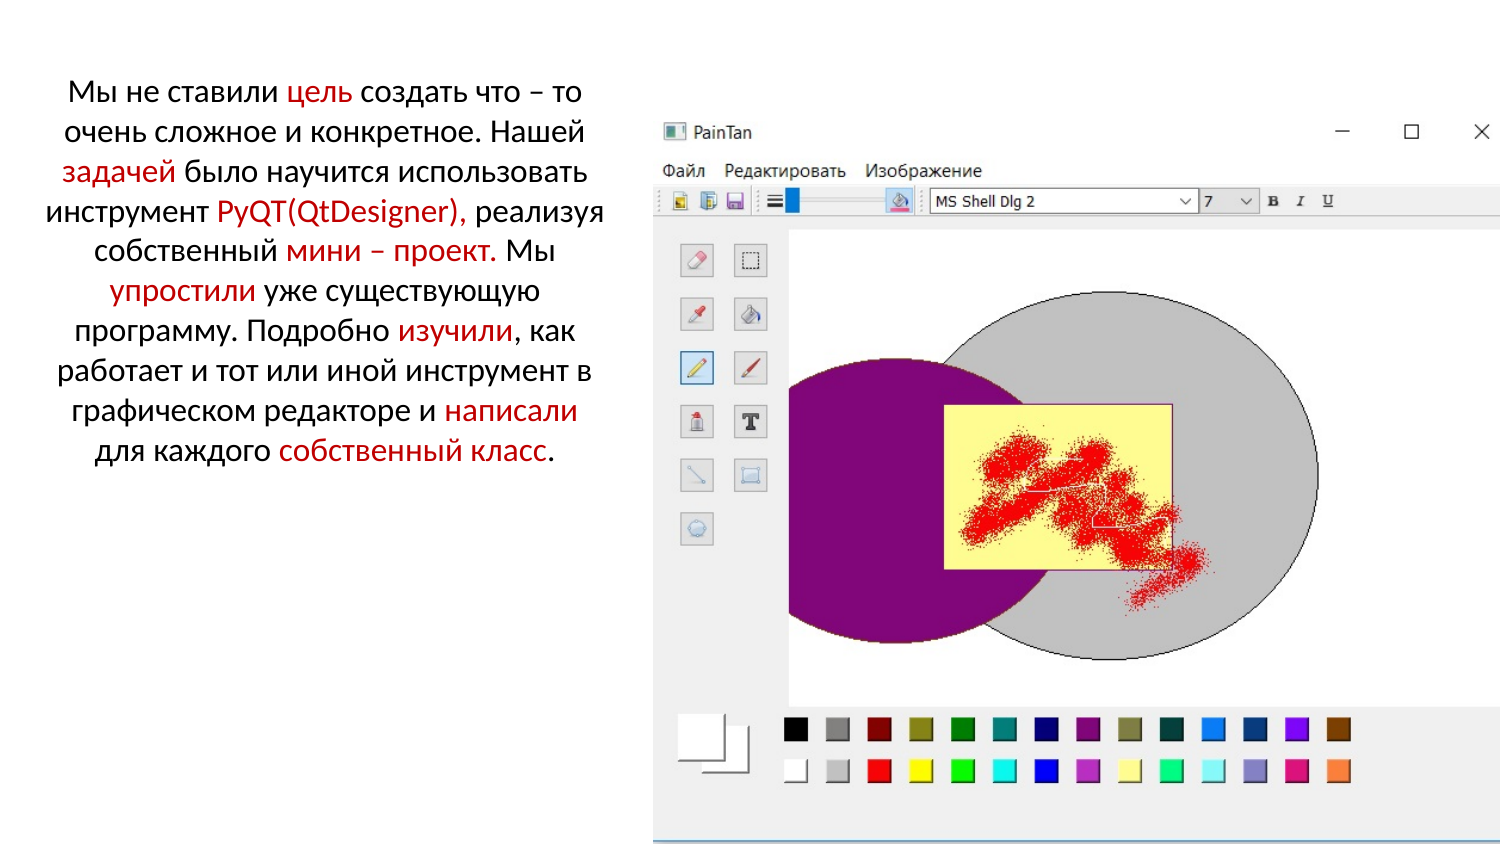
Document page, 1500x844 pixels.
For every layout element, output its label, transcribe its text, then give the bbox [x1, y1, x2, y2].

picture [653, 121, 1500, 844]
title Мы не ставили цель создать что – то очень сложное и конкретное. Нашей задачей было научится использовать инструмент PyQT(QtDesigner), реализуя собственный мини – проект. Мы упростили уже существующую программу. Подробно изучили, как работает и тот или иной инструмент в графическом редакторе и написали для каждого собственный класс. [28, 26, 622, 484]
